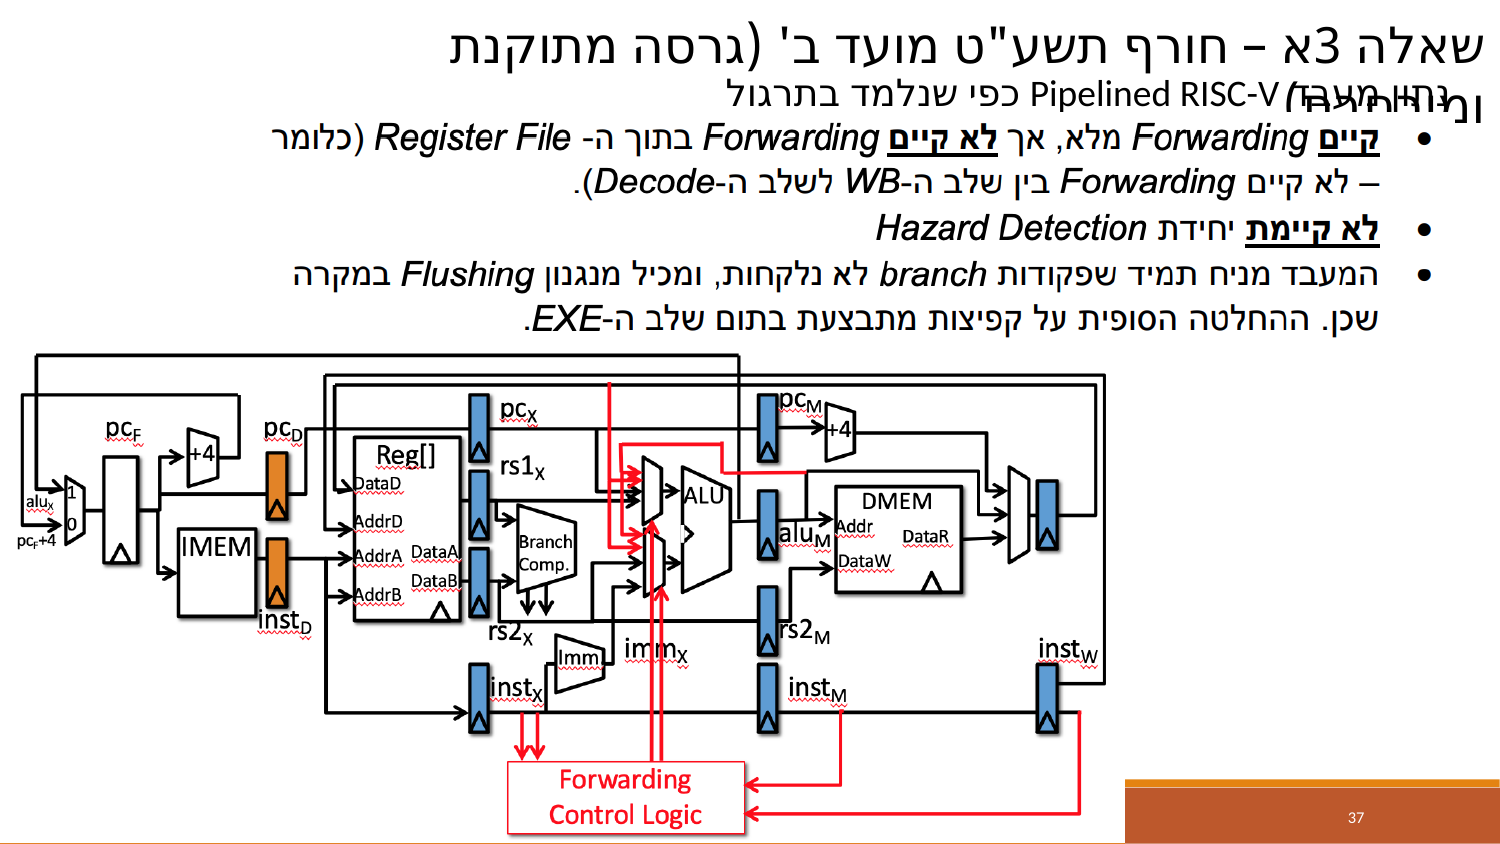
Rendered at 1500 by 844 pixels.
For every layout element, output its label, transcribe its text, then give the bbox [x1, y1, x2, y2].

text_box נתון מעבד Pipelined RISC-V כפי שנלמד בתרגול [628, 61, 1466, 121]
slide_number 37 [1218, 794, 1380, 840]
text_box שאלה 3א – חורף תשע"ט מועד ב' (גרסה מתוקנת ומורחבת) [324, 5, 1500, 141]
picture [0, 112, 1456, 844]
